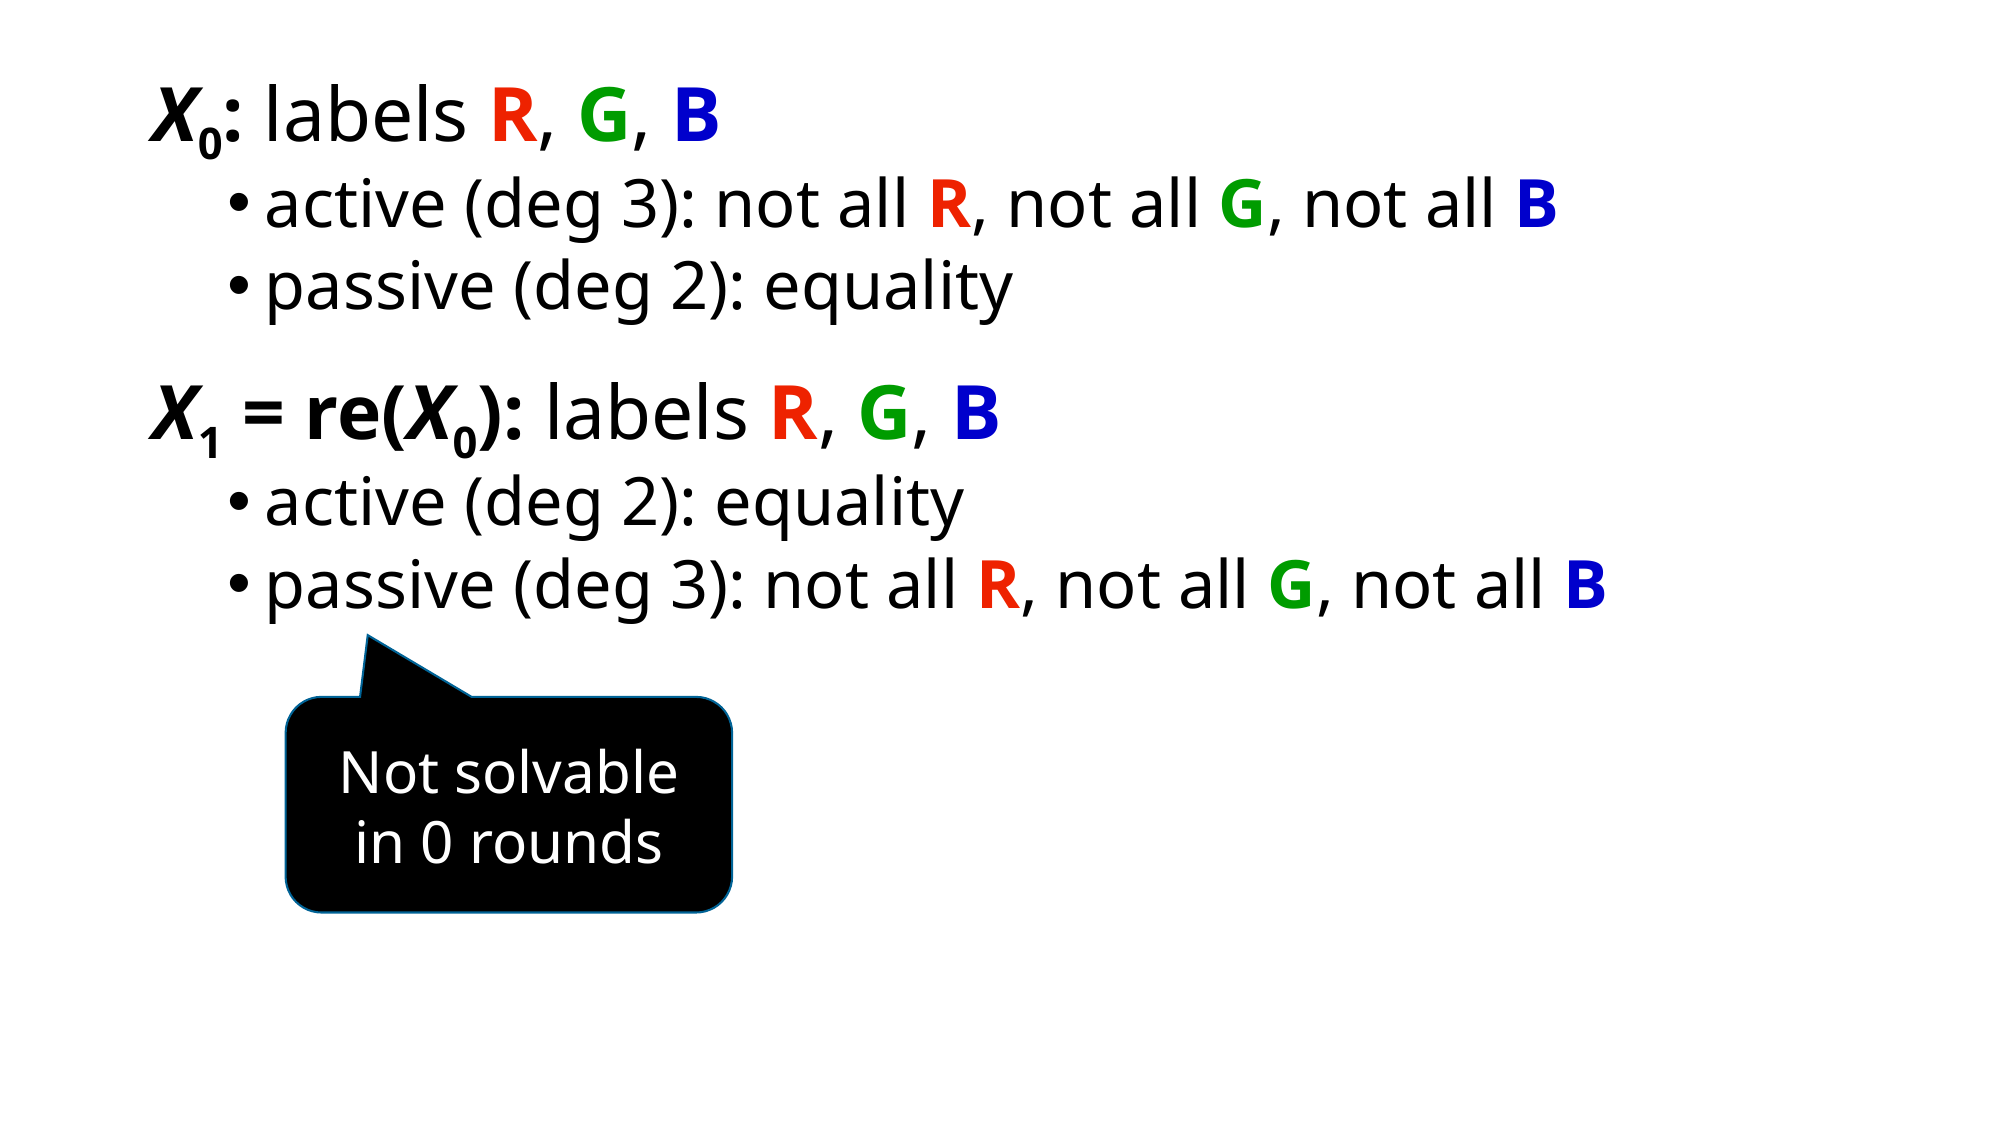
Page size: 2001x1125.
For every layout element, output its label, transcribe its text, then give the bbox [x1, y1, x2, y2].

text_box Not solvable in 0 rounds [284, 633, 734, 914]
list X0: labels R, G, B active (deg 3): not all R, not all G, not all B passive (deg 2): equality X1 = re(X0): labels R, G, B active (deg 2): equality passive (deg 3): not all R, not all G, not all B X2 = re(X1): labels R, G, B, RG, RB, GB, RGB active (deg 3): not all with R, not all with G, not all with B passive (deg 2): non-empty intersection [137, 59, 1863, 1014]
